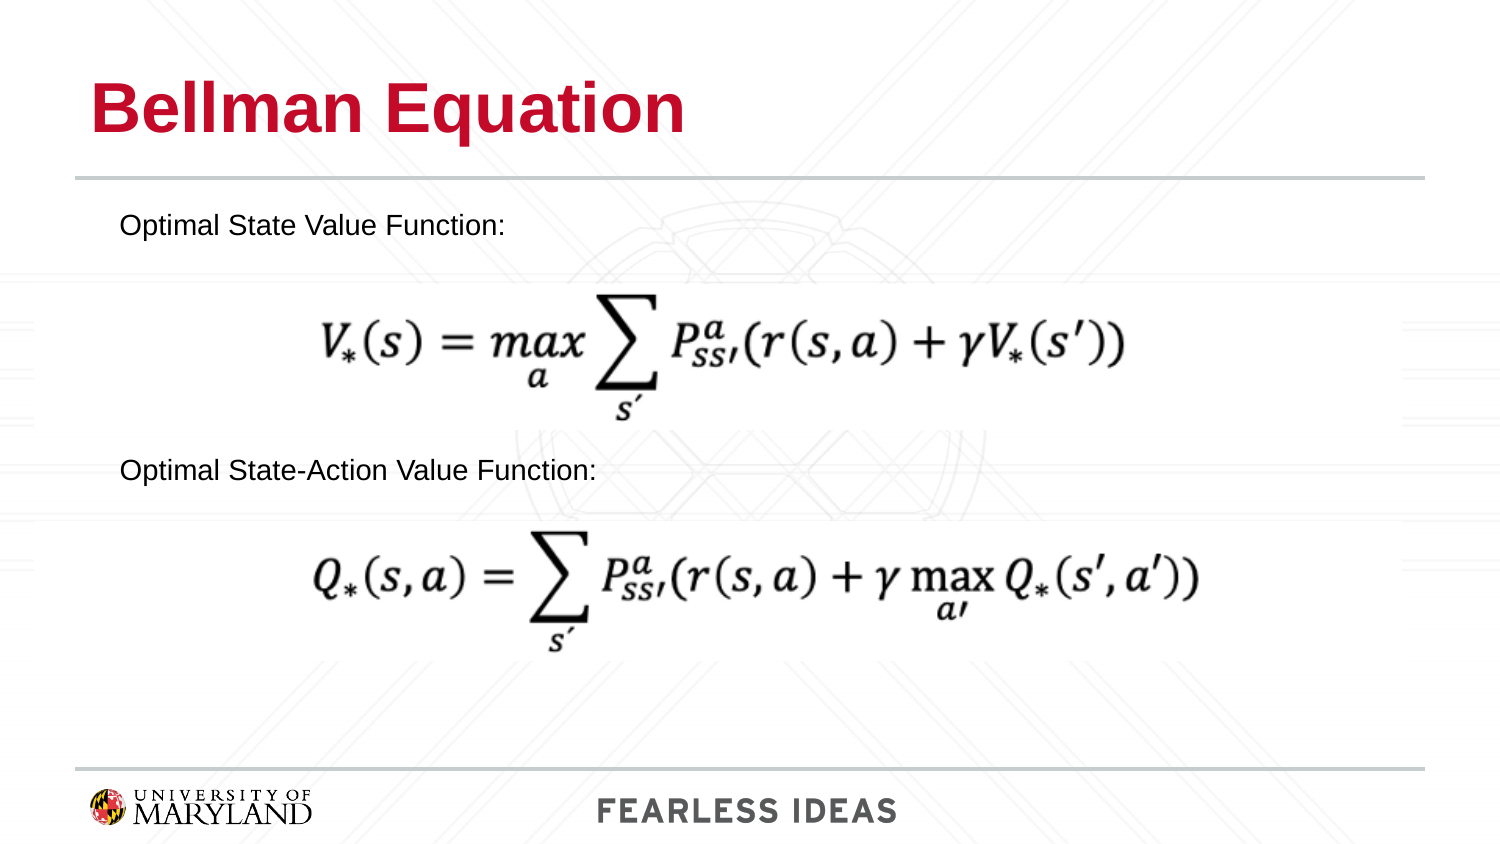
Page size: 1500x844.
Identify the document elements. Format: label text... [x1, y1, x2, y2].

text_box Optimal State Value Function: [104, 198, 734, 249]
picture [33, 521, 1402, 661]
text_box Optimal State-Action Value Function: [104, 443, 665, 494]
title Bellman Equation [75, 33, 1425, 175]
picture [33, 284, 1402, 431]
picture [78, 771, 329, 842]
picture [587, 787, 907, 834]
